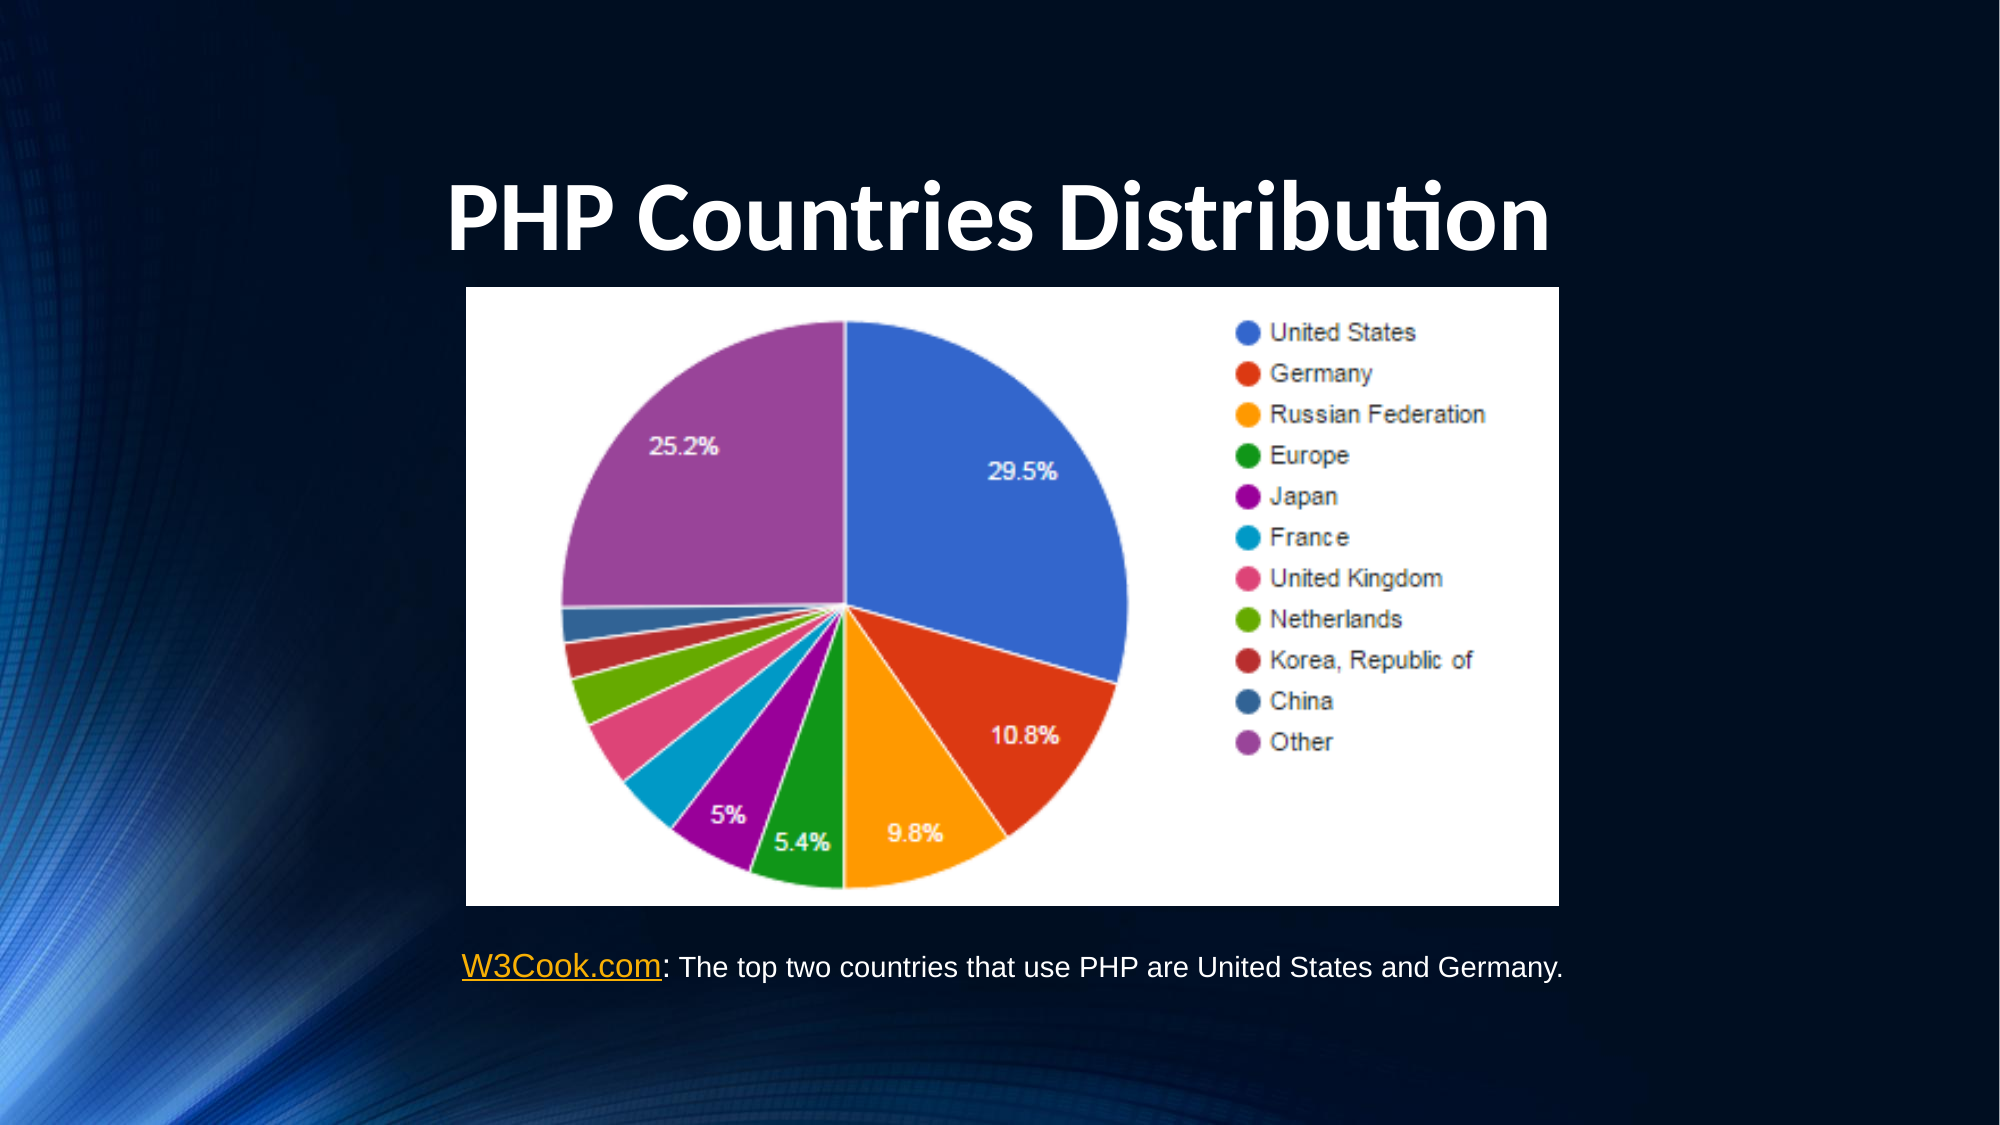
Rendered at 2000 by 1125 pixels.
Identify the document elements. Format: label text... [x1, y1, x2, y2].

picture [0, 0, 2000, 1125]
title PHP Countries Distribution [249, 62, 1750, 288]
text_box W3Cook.com: The top two countries that use PHP are United States and Germany. [446, 929, 1799, 1114]
